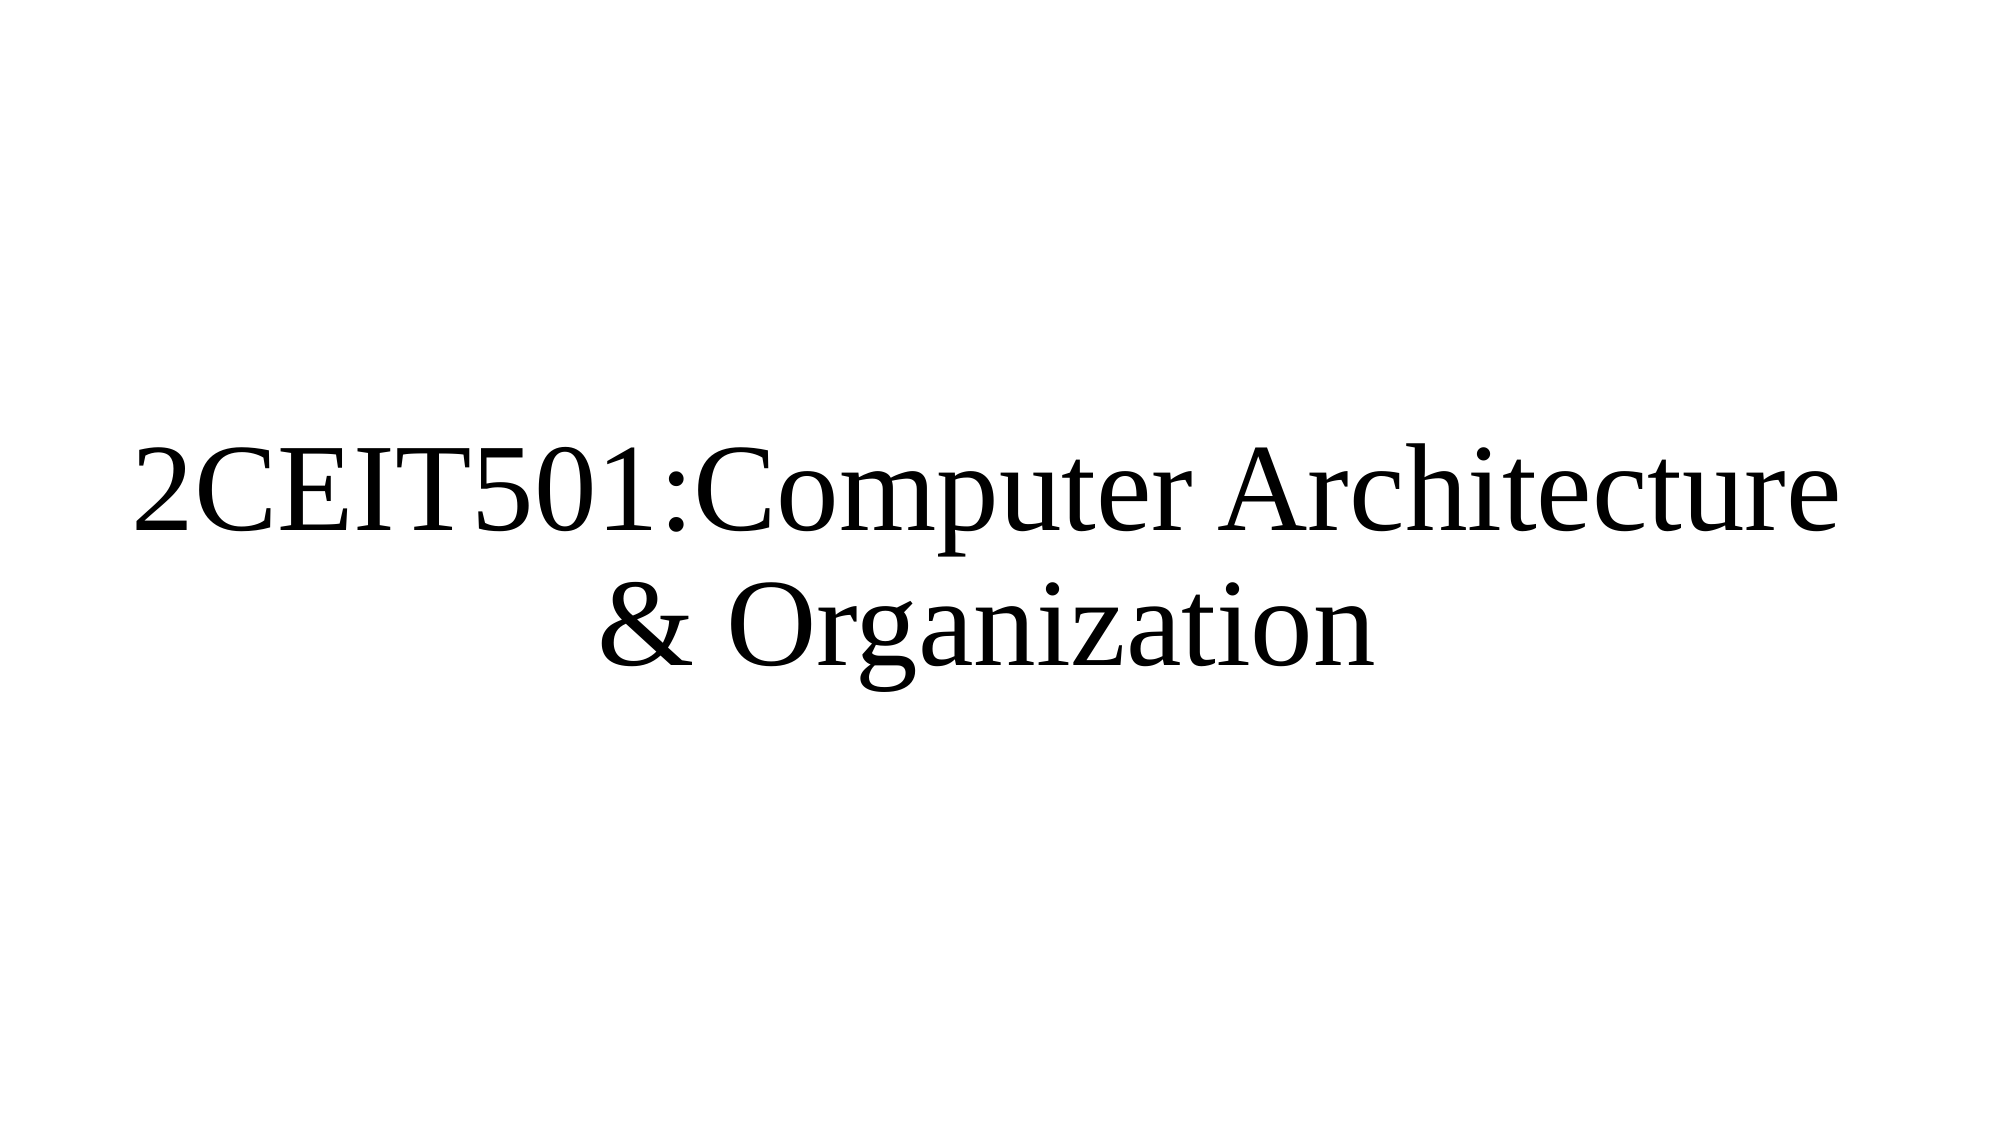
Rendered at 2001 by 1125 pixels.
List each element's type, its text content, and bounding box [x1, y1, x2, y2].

title 2CEIT501:Computer Architecture & Organization [78, 184, 1896, 701]
